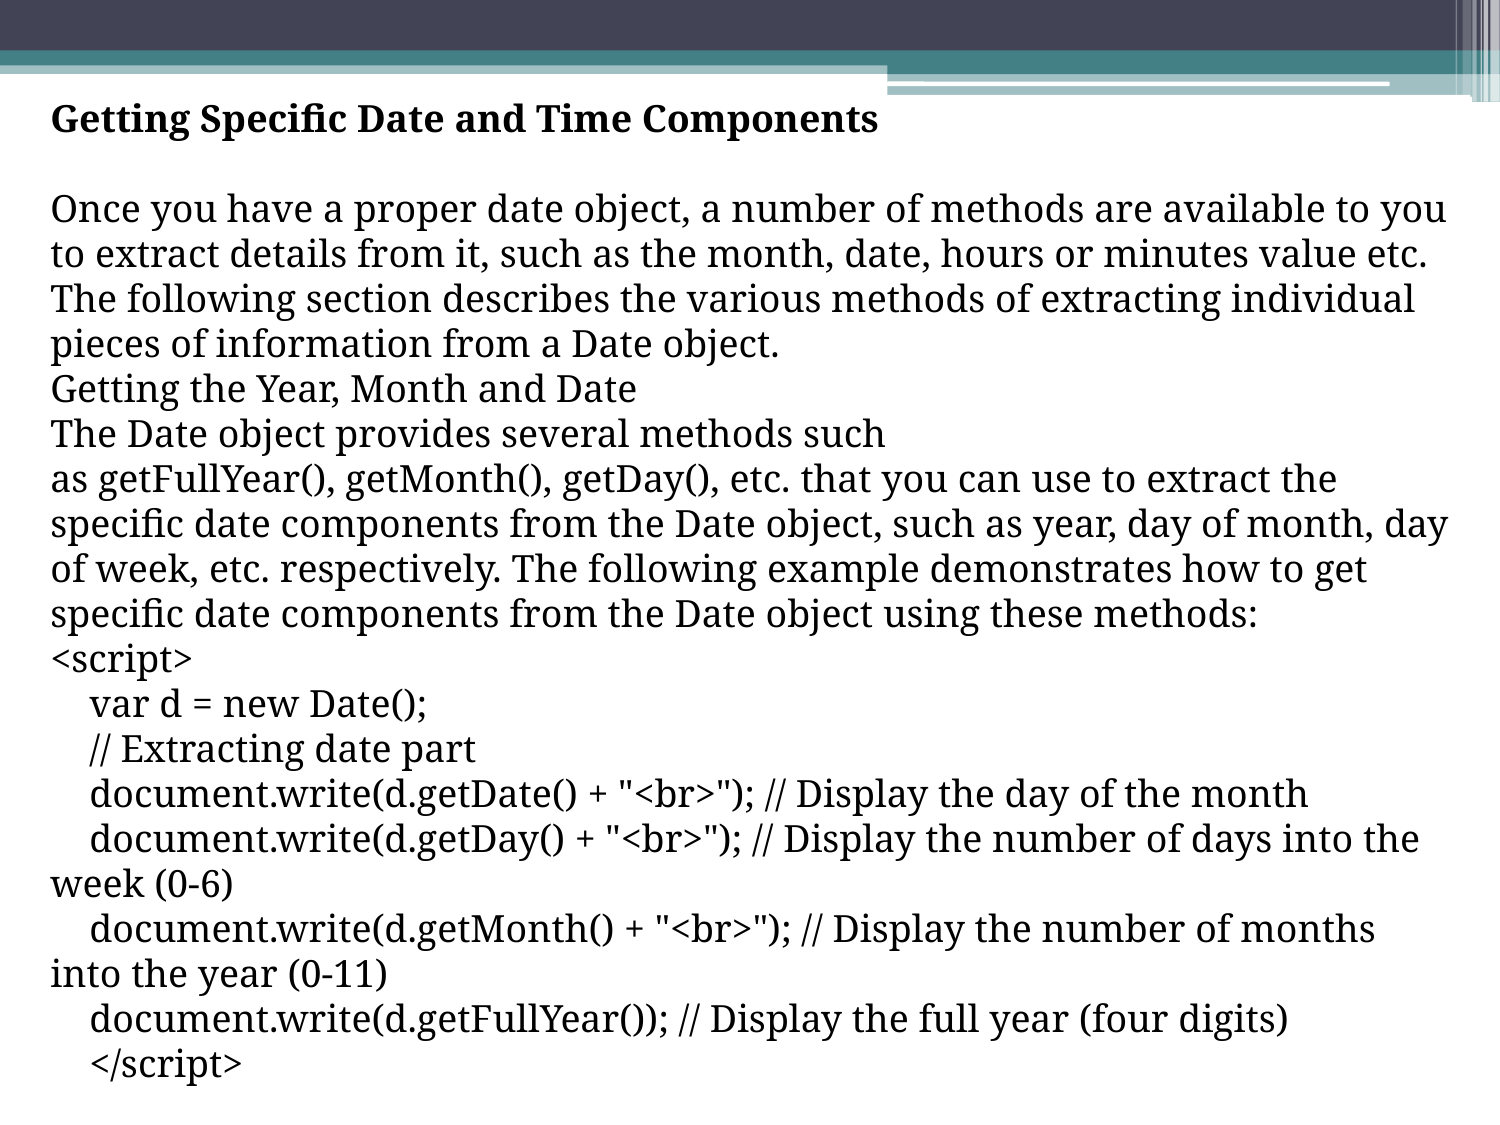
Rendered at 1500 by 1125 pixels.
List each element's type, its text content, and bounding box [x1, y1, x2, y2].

text_box Getting Specific Date and Time Components Once you have a proper date object, a number of methods are available to you to extract details from it, such as the month, date, hours or minutes value etc. The following section describes the various methods of extracting individual pieces of information from a Date object. Getting the Year, Month and Date The Date object provides several methods such as getFullYear(), getMonth(), getDay(), etc. that you can use to extract the specific date components from the Date object, such as year, day of month, day of week, etc. respectively. The following example demonstrates how to get specific date components from the Date object using these methods: <script> var d = new Date(); // Extracting date part document.write(d.getDate() + "<br>"); // Display the day of the month document.write(d.getDay() + "<br>"); // Display the number of days into the week (0-6) document.write(d.getMonth() + "<br>"); // Display the number of months into the year (0-11) document.write(d.getFullYear()); // Display the full year (four digits) </script> [35, 94, 1471, 1093]
